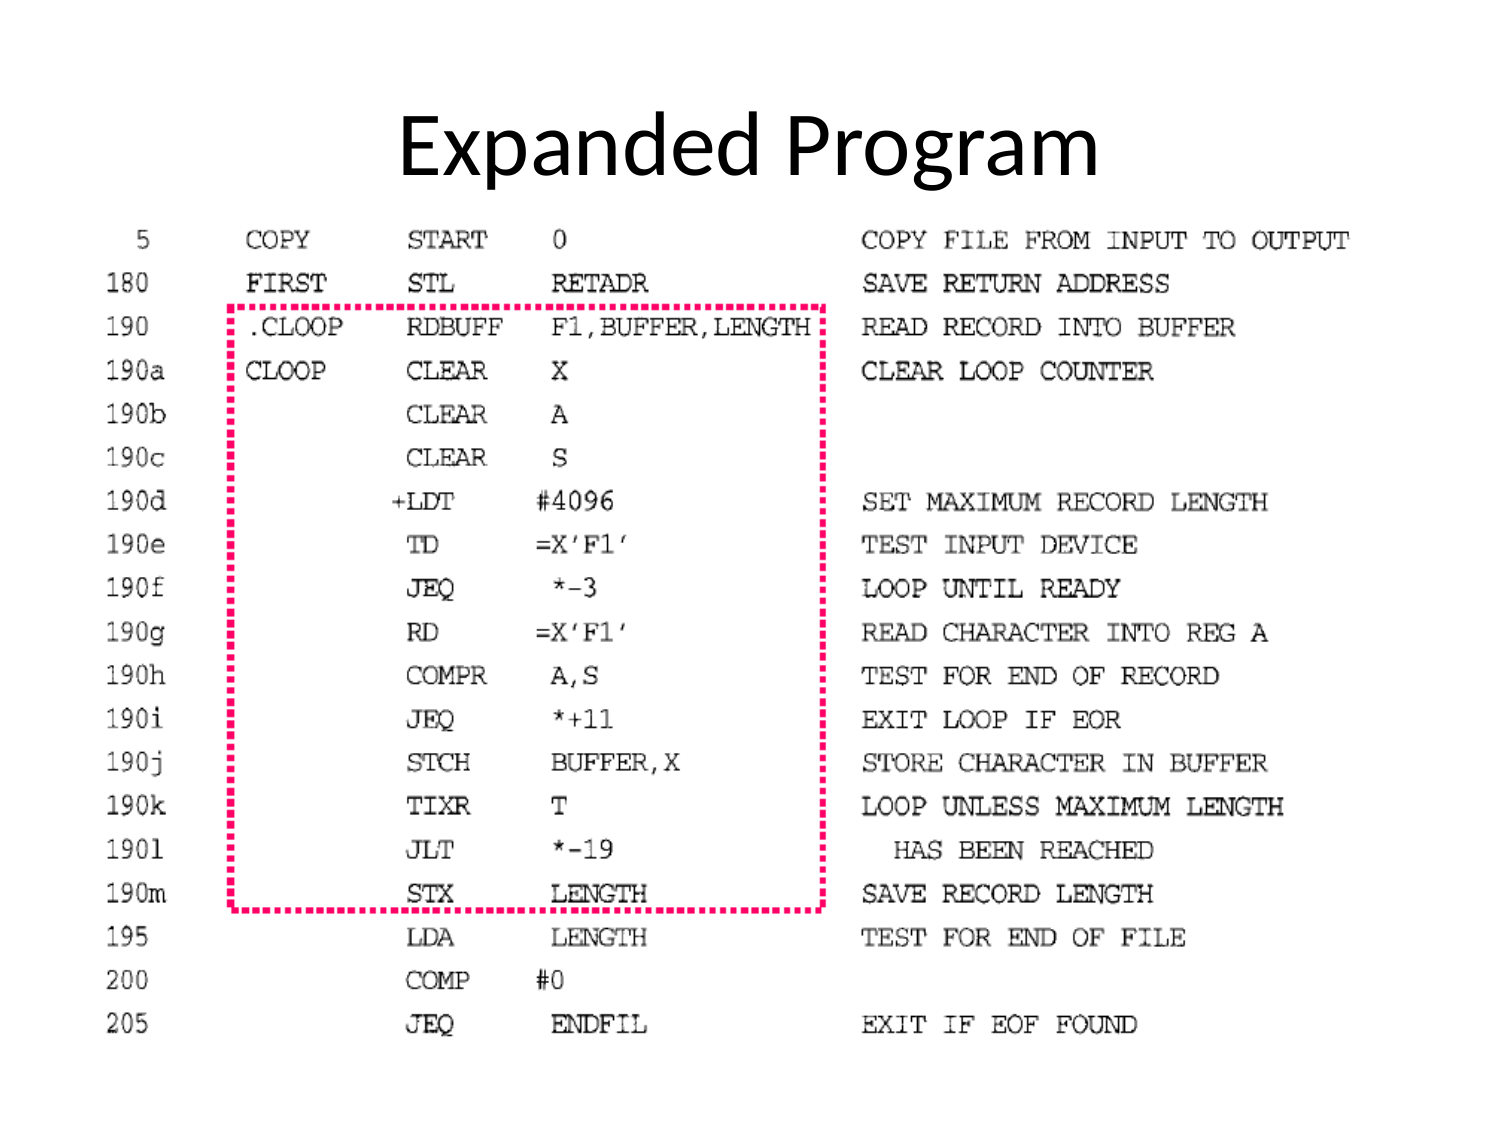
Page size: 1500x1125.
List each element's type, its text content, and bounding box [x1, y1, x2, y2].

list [99, 224, 1355, 1038]
title Expanded Program [75, 45, 1425, 233]
